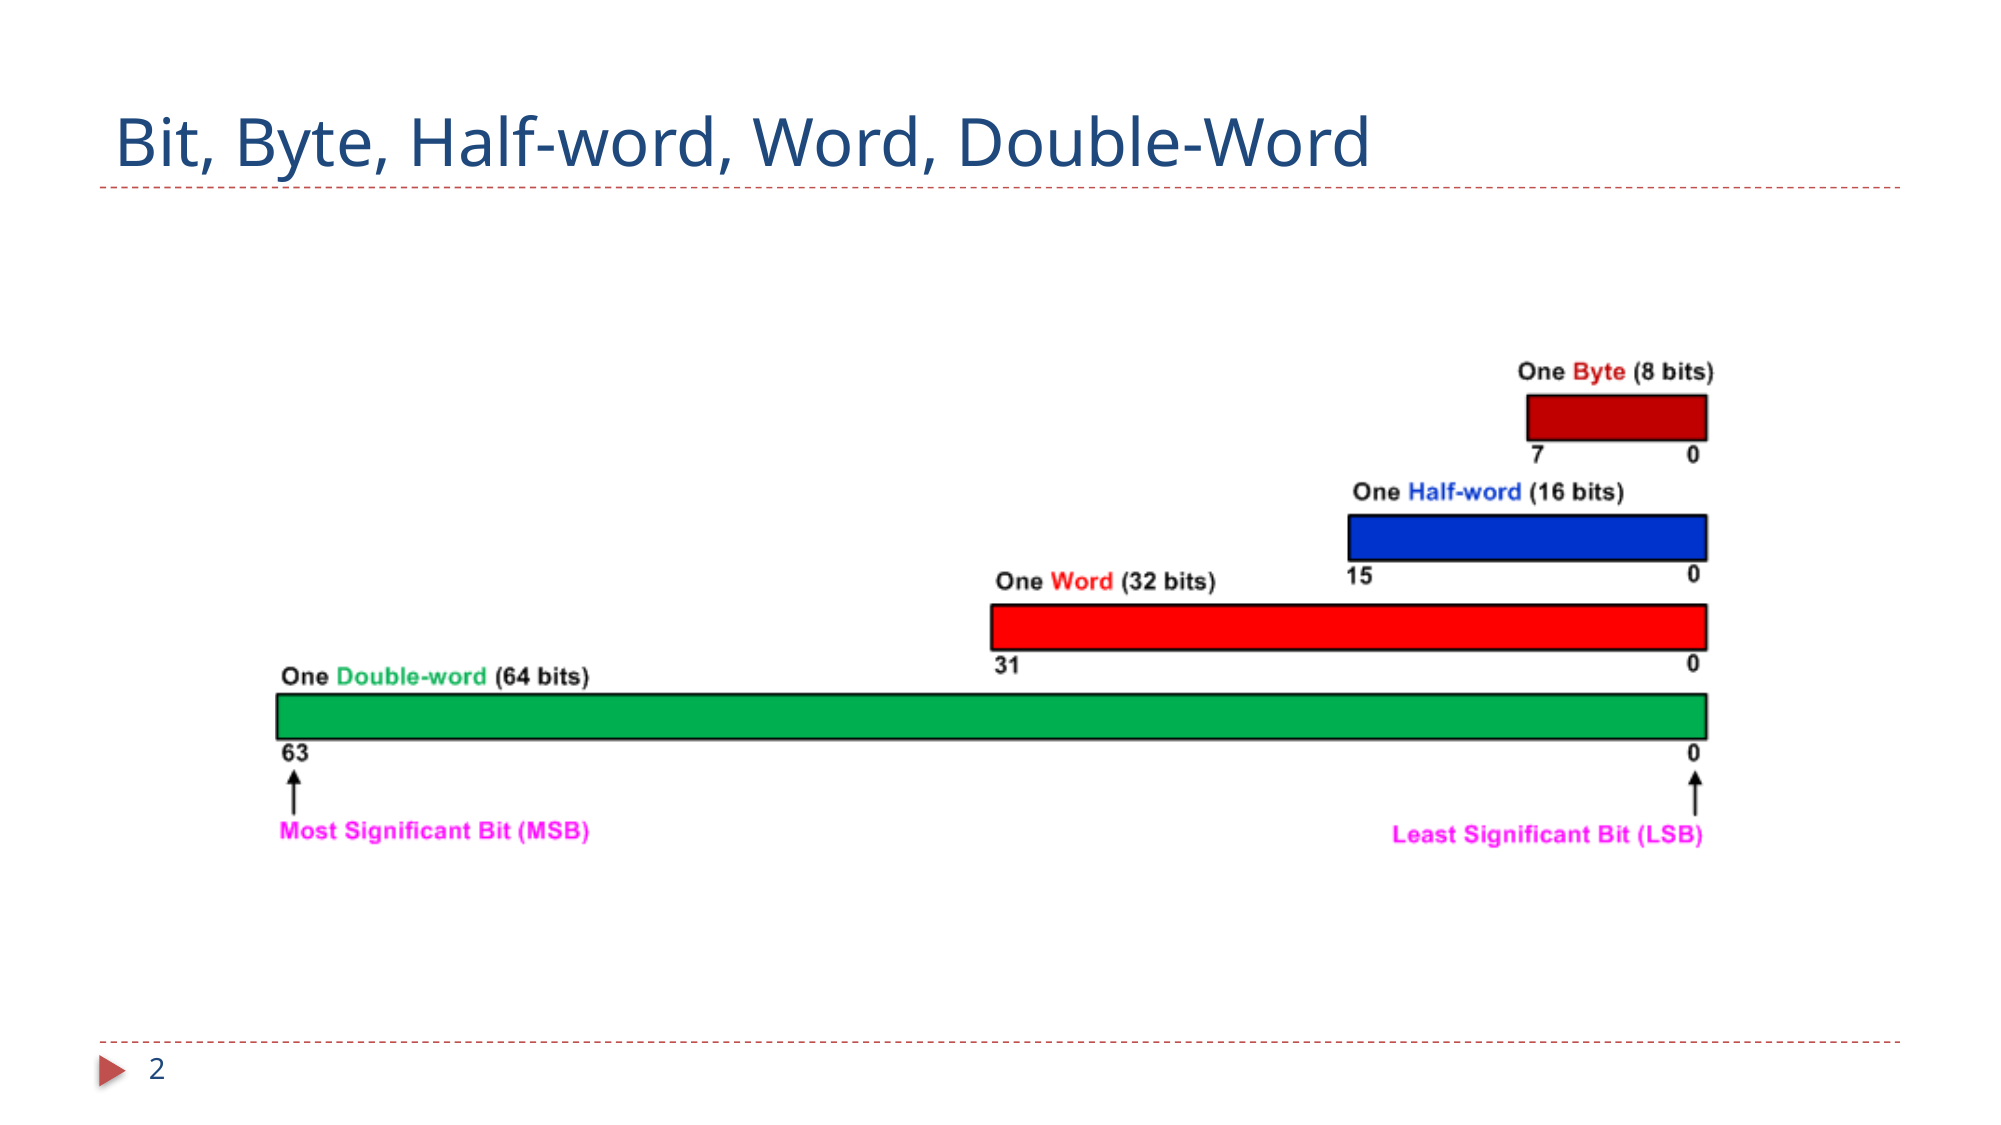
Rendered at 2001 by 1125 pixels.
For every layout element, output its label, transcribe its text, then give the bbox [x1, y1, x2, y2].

slide_number 2 [133, 1042, 568, 1103]
picture [274, 354, 1715, 851]
title Bit, Byte, Half-word, Word, Double-Word [99, 24, 1900, 188]
